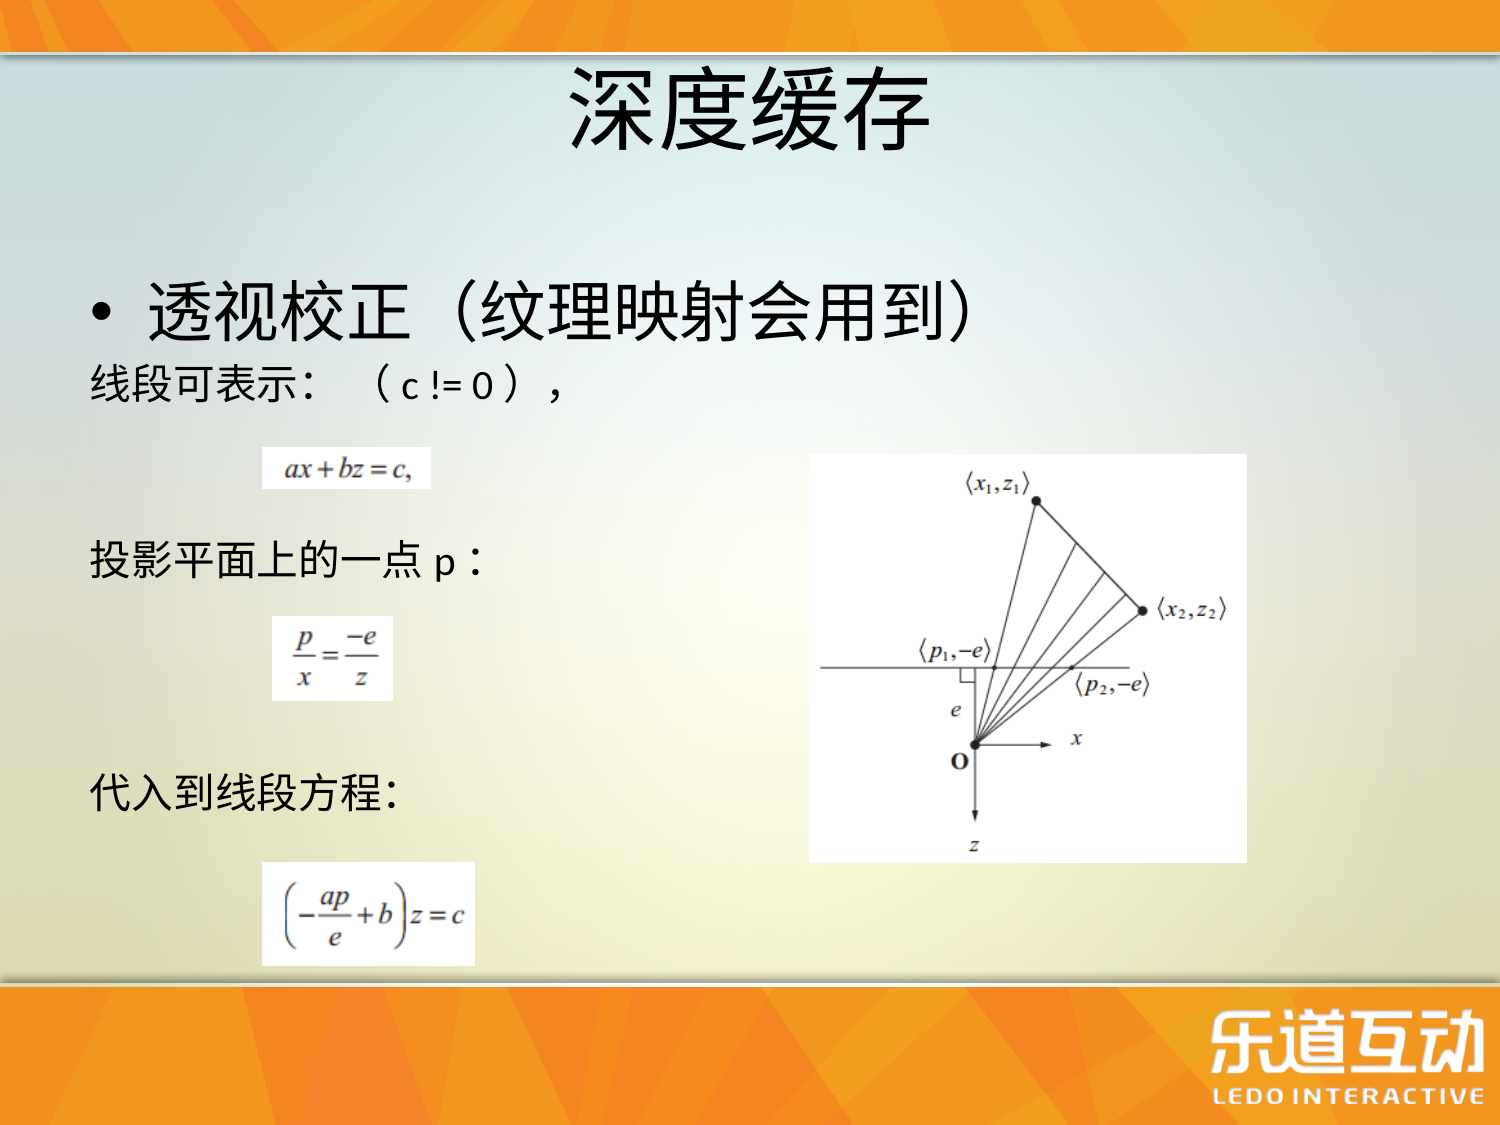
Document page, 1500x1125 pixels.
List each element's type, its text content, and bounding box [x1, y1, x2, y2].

list 透视校正（纹理映射会用到） 线段可表示： （c != 0）， 投影平面上的一点p： 代入到线段方程： [75, 262, 1425, 1005]
title 深度缓存 [75, 45, 1425, 233]
picture [0, 0, 1500, 1125]
